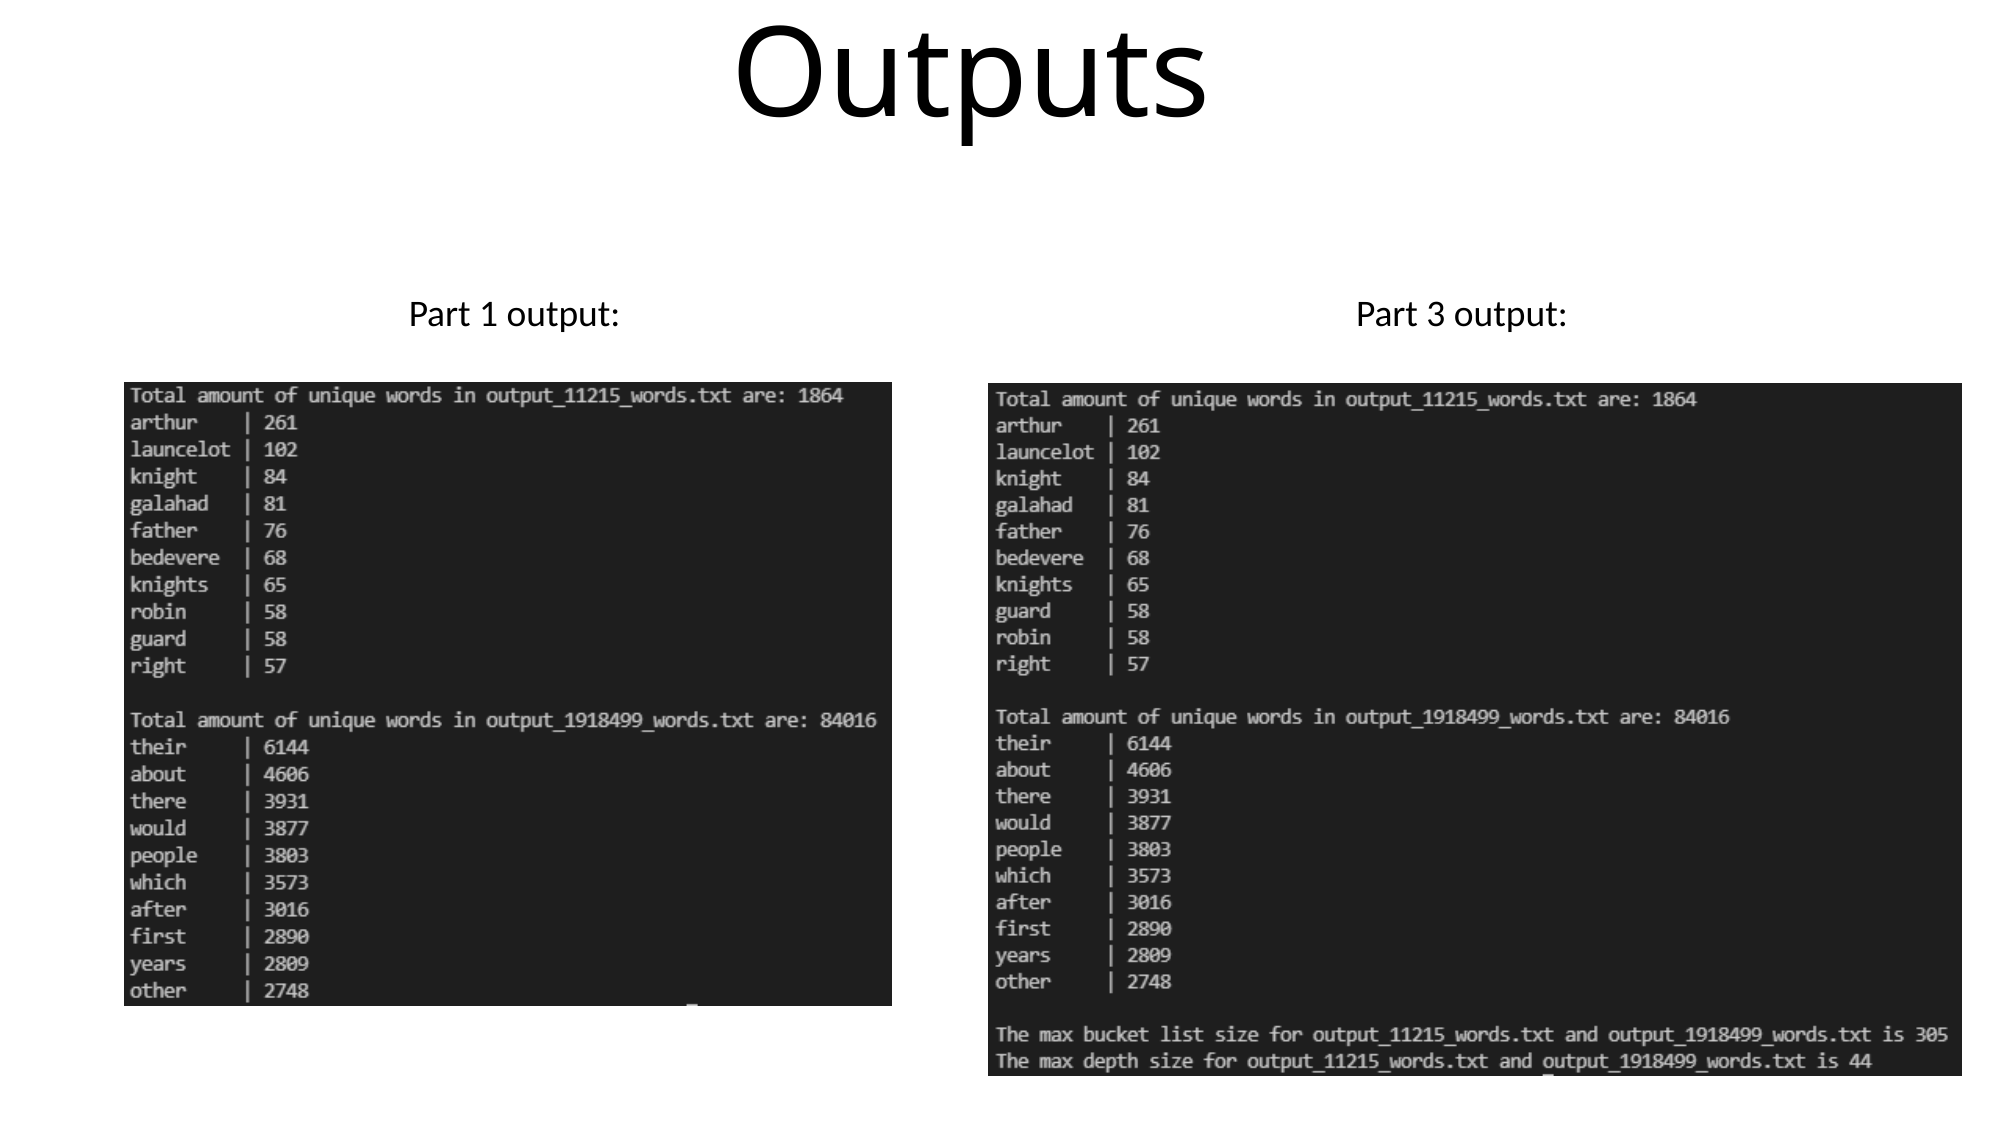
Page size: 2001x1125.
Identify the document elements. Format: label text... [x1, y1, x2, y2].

picture [124, 382, 892, 1006]
picture [988, 383, 1962, 1076]
text_box Part 1 output: [393, 281, 844, 341]
title Outputs [377, 19, 1565, 151]
text_box Part 3 output: [1341, 281, 1792, 342]
